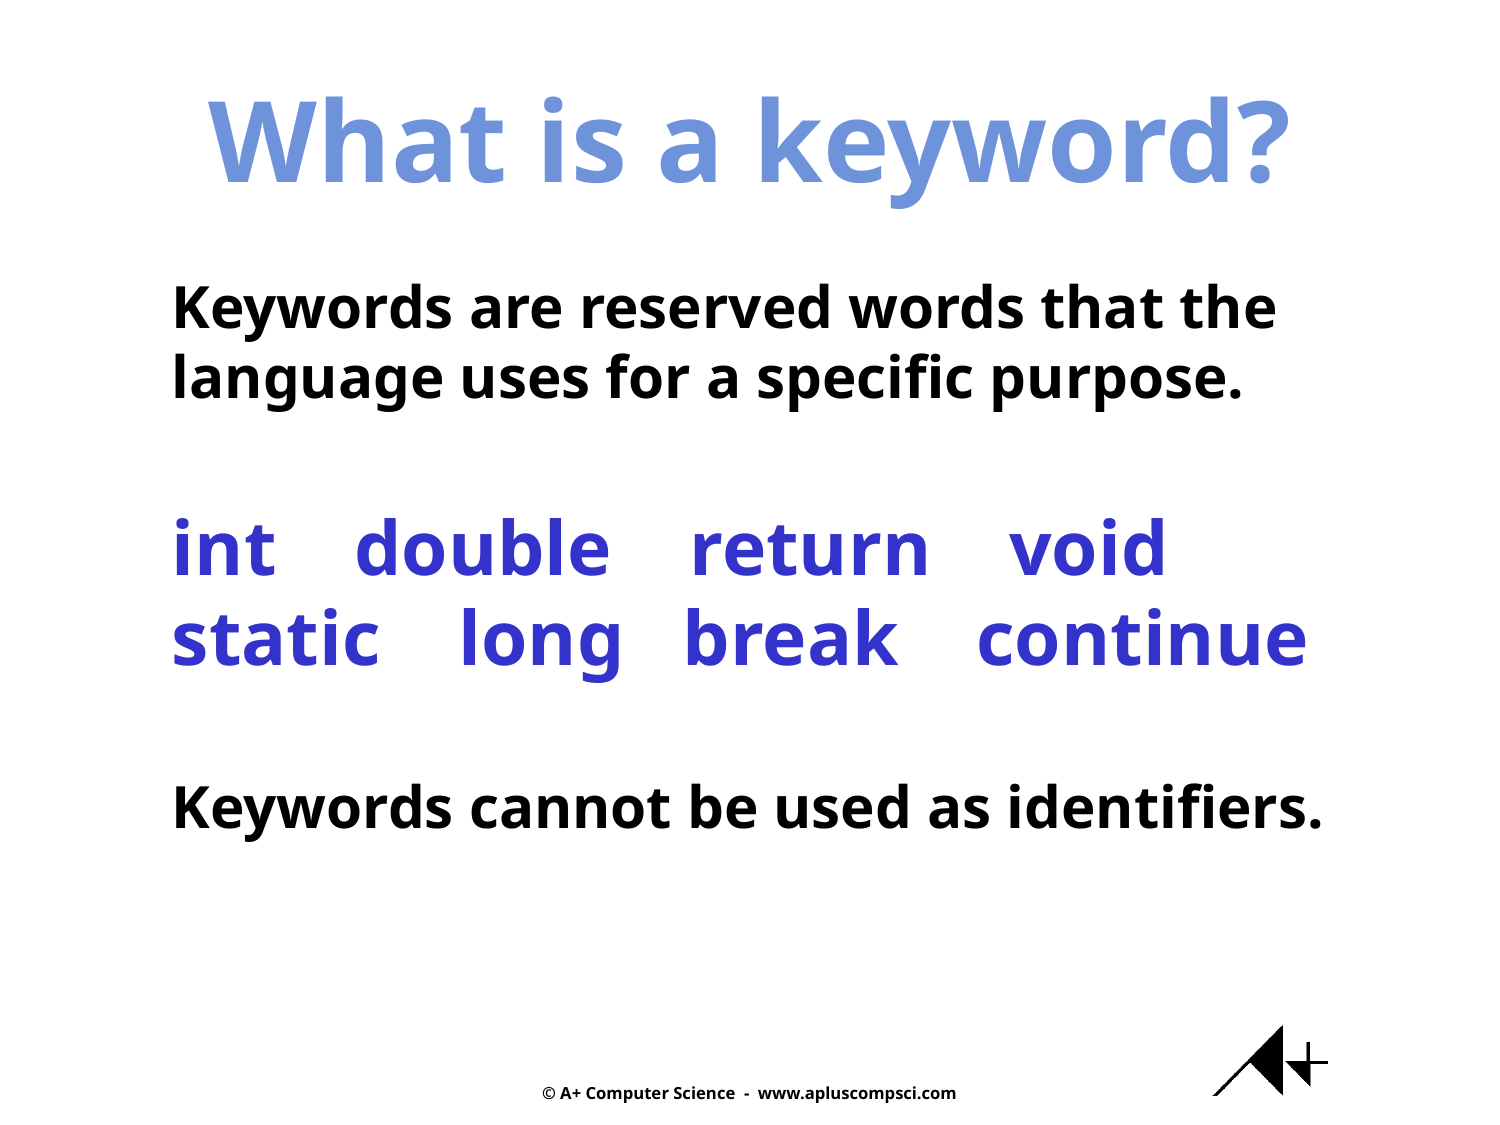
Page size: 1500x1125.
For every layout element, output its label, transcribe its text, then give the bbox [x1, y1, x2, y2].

text_box Keywords are reserved words that the language uses for a specific purpose. int double return void static long break continue Keywords cannot be used as identifiers. [156, 262, 1340, 938]
text_box What is a keyword? [0, 62, 1500, 213]
footer © A+ Computer Science - www.apluscompsci.com [512, 1024, 988, 1101]
picture [1212, 1024, 1328, 1096]
